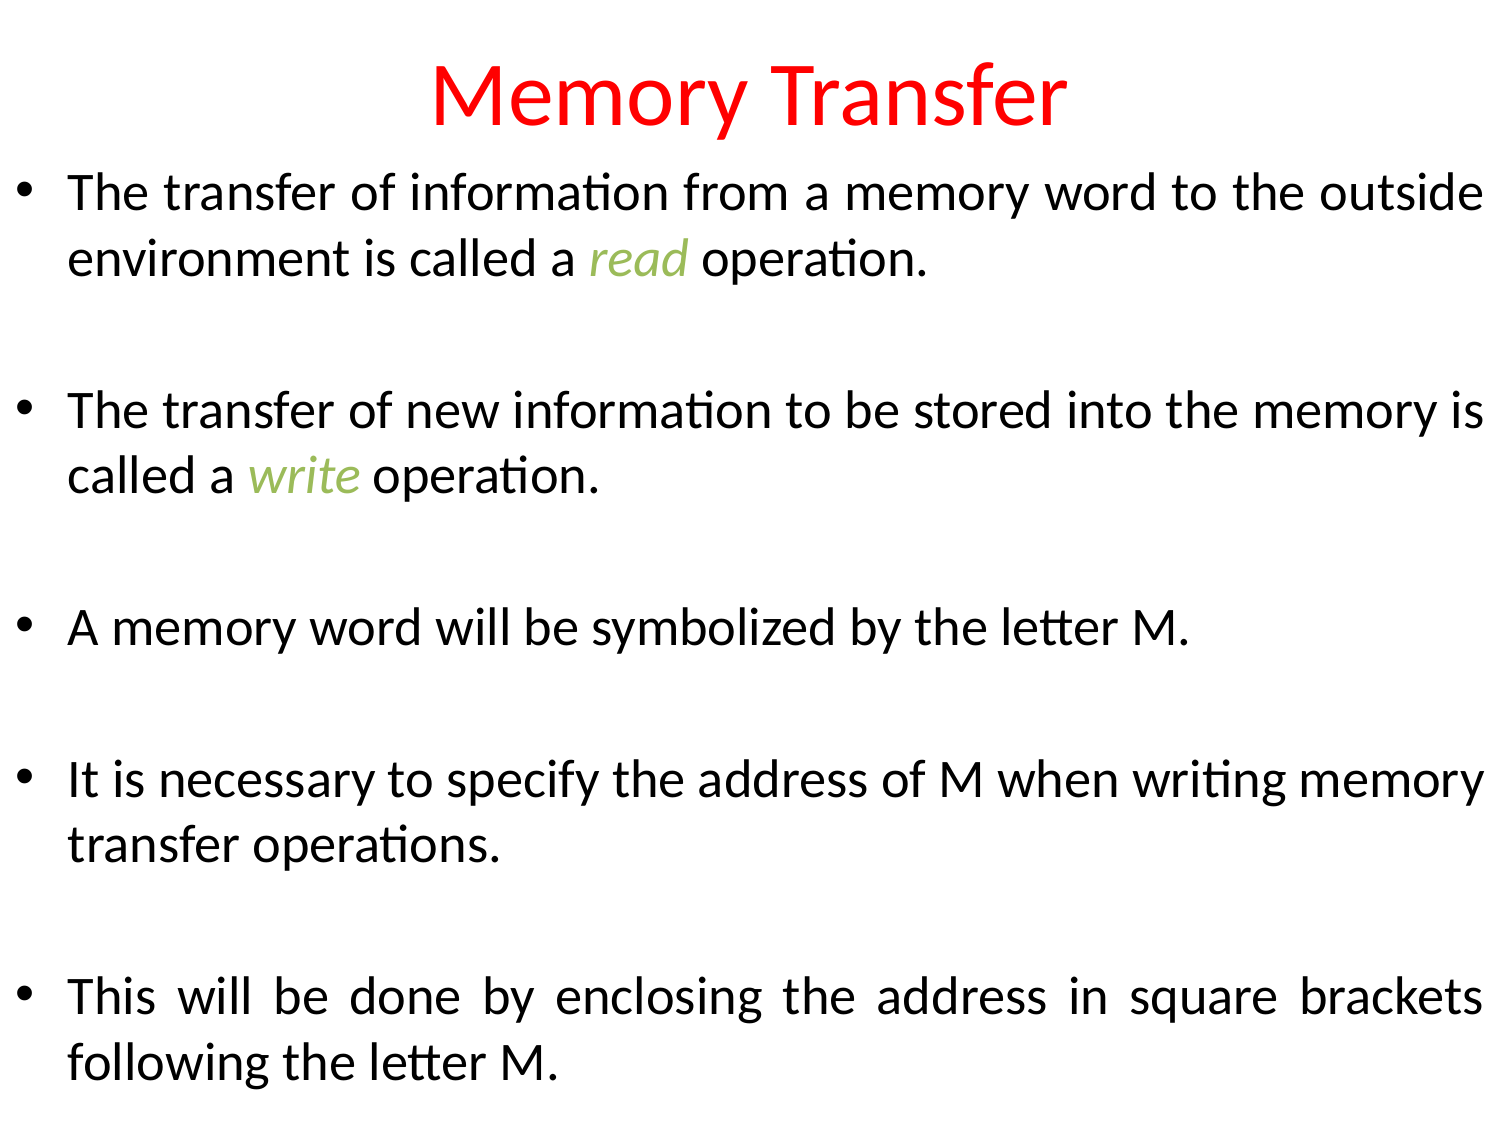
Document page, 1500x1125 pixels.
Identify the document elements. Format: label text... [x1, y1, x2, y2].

title Memory Transfer [75, 7, 1425, 149]
list The transfer of information from a memory word to the outside environment is called a read operation. The transfer of new information to be stored into the memory is called a write operation. A memory word will be symbolized by the letter M. It is necessary to specify the address of M when writing memory transfer operations. This will be done by enclosing the address in square brackets following the letter M. [0, 149, 1500, 1106]
